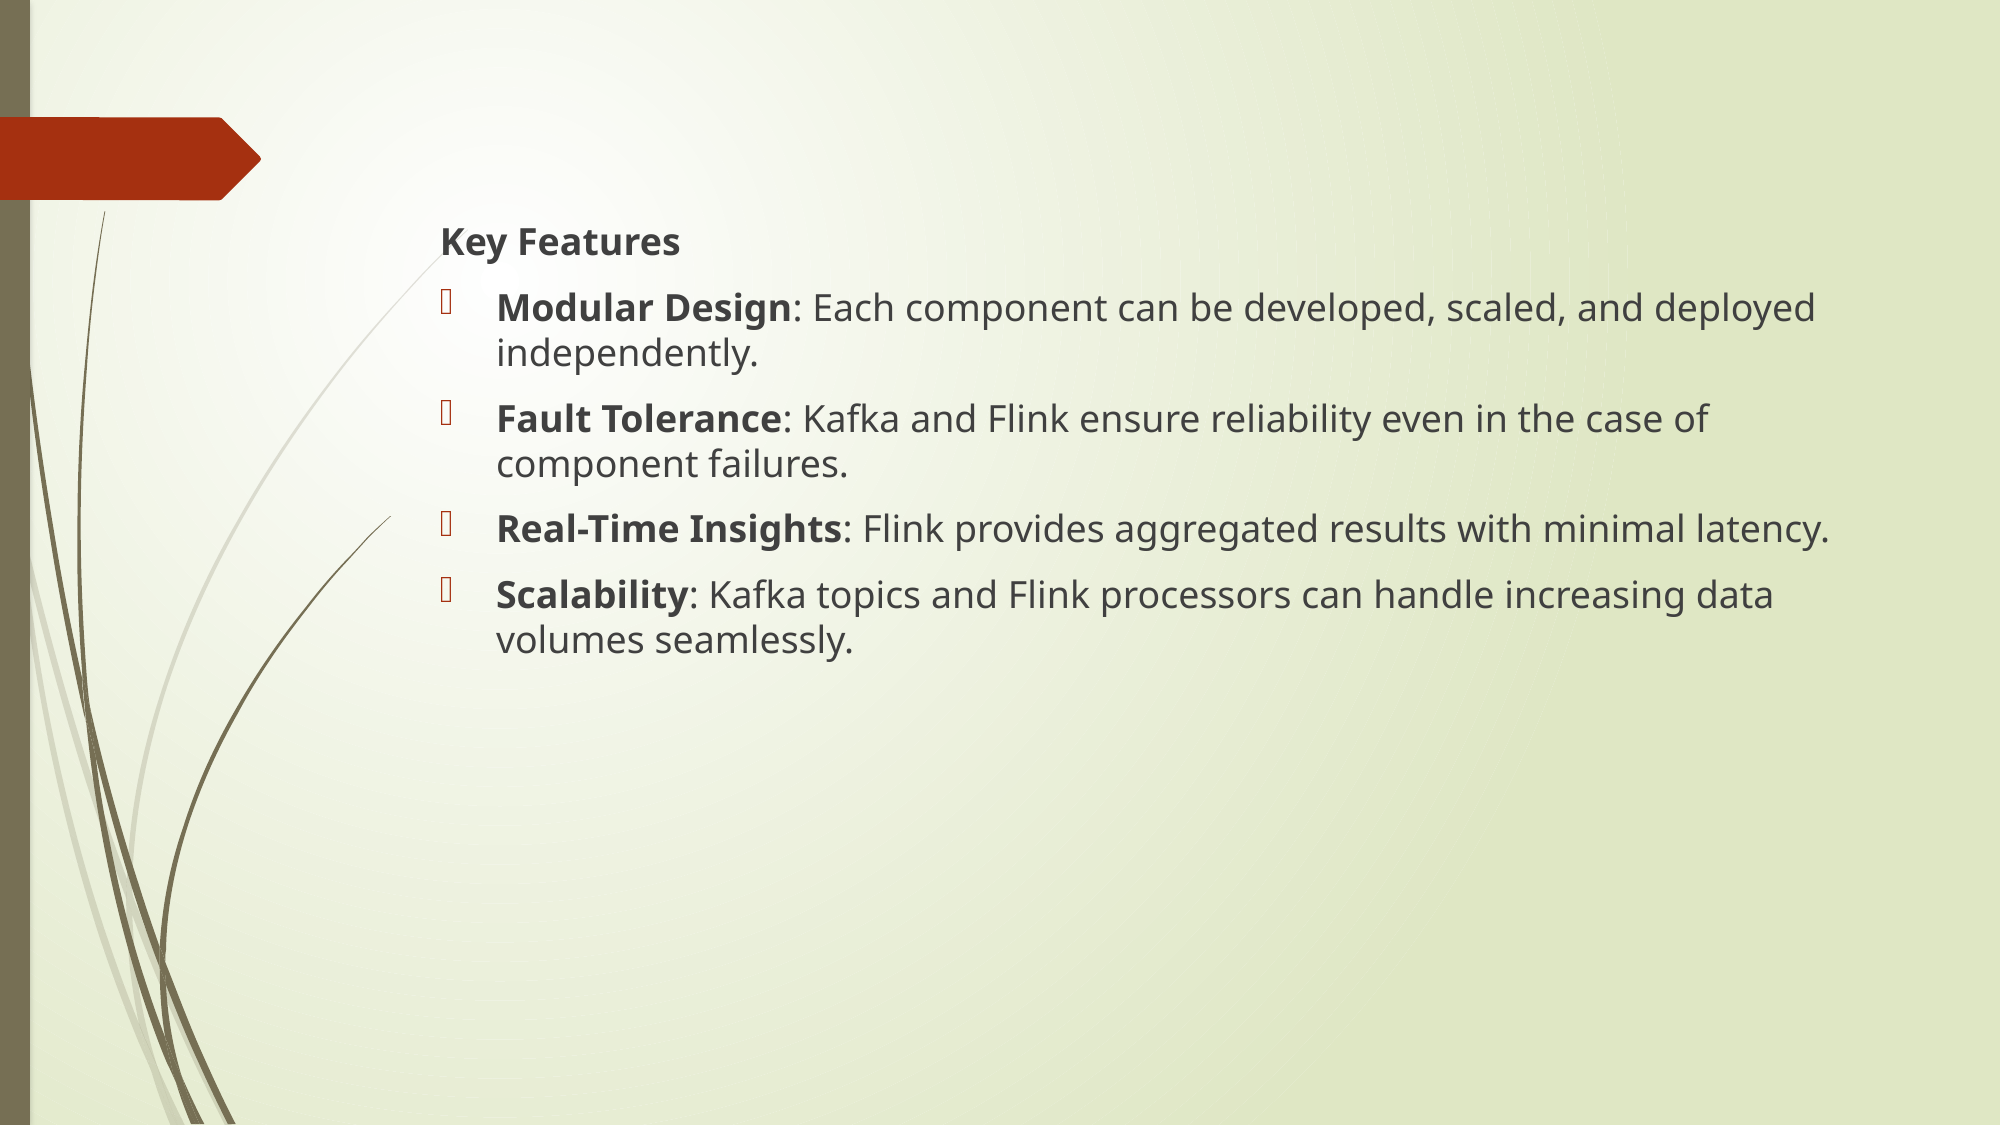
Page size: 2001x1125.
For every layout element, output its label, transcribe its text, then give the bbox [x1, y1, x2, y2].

list Key Features Modular Design: Each component can be developed, scaled, and deployed independently. Fault Tolerance: Kafka and Flink ensure reliability even in the case of component failures. Real-Time Insights: Flink provides aggregated results with minimal latency. Scalability: Kafka topics and Flink processors can handle increasing data volumes seamlessly. [424, 210, 1888, 970]
